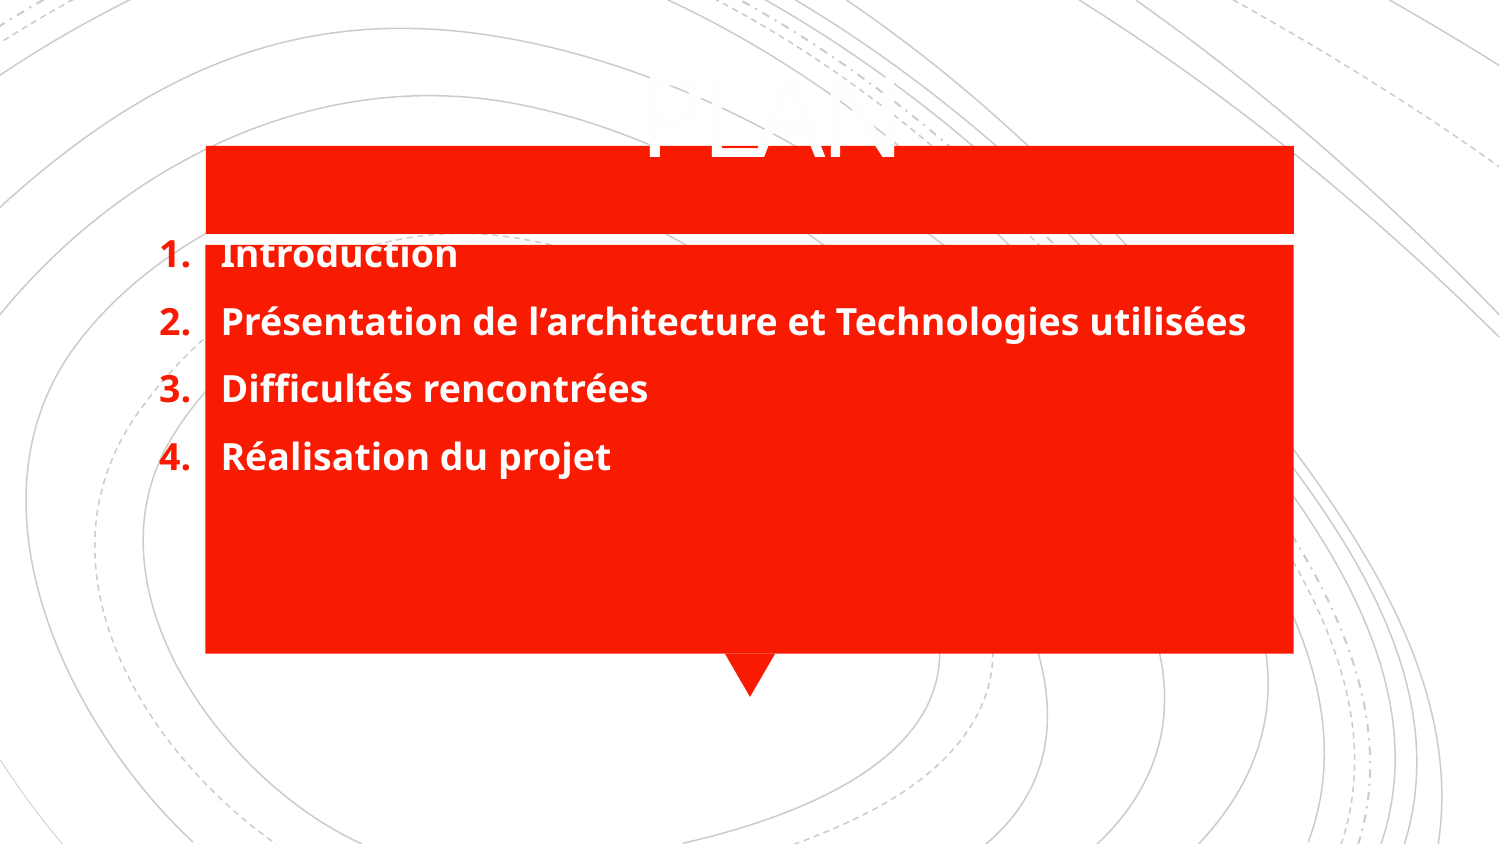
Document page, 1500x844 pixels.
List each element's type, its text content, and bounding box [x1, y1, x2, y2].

subtitle Introduction Présentation de l’architecture et Technologies utilisées Difficultés rencontrées Réalisation du projet [130, 147, 1408, 662]
title PLAN [98, 56, 1447, 194]
